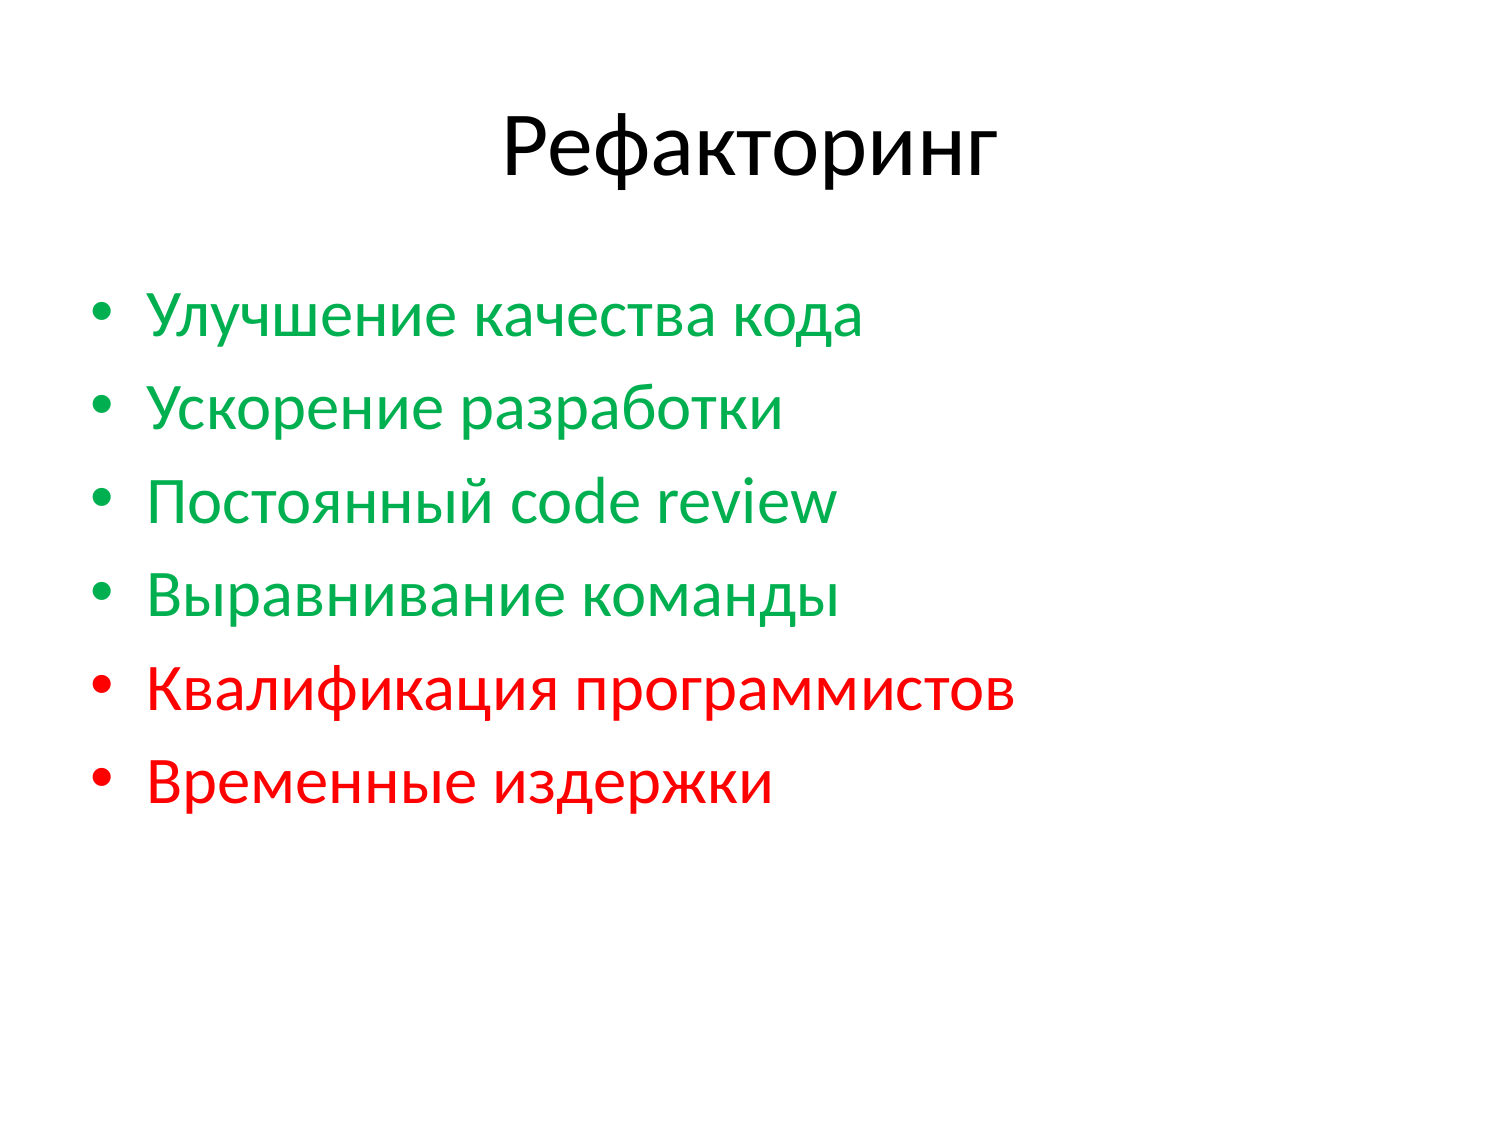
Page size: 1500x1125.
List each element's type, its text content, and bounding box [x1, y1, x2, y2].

title Рефакторинг [75, 45, 1425, 233]
list Улучшение качества кода Ускорение разработки Постоянный code review Выравнивание команды Квалификация программистов Временные издержки [75, 262, 1425, 1005]
